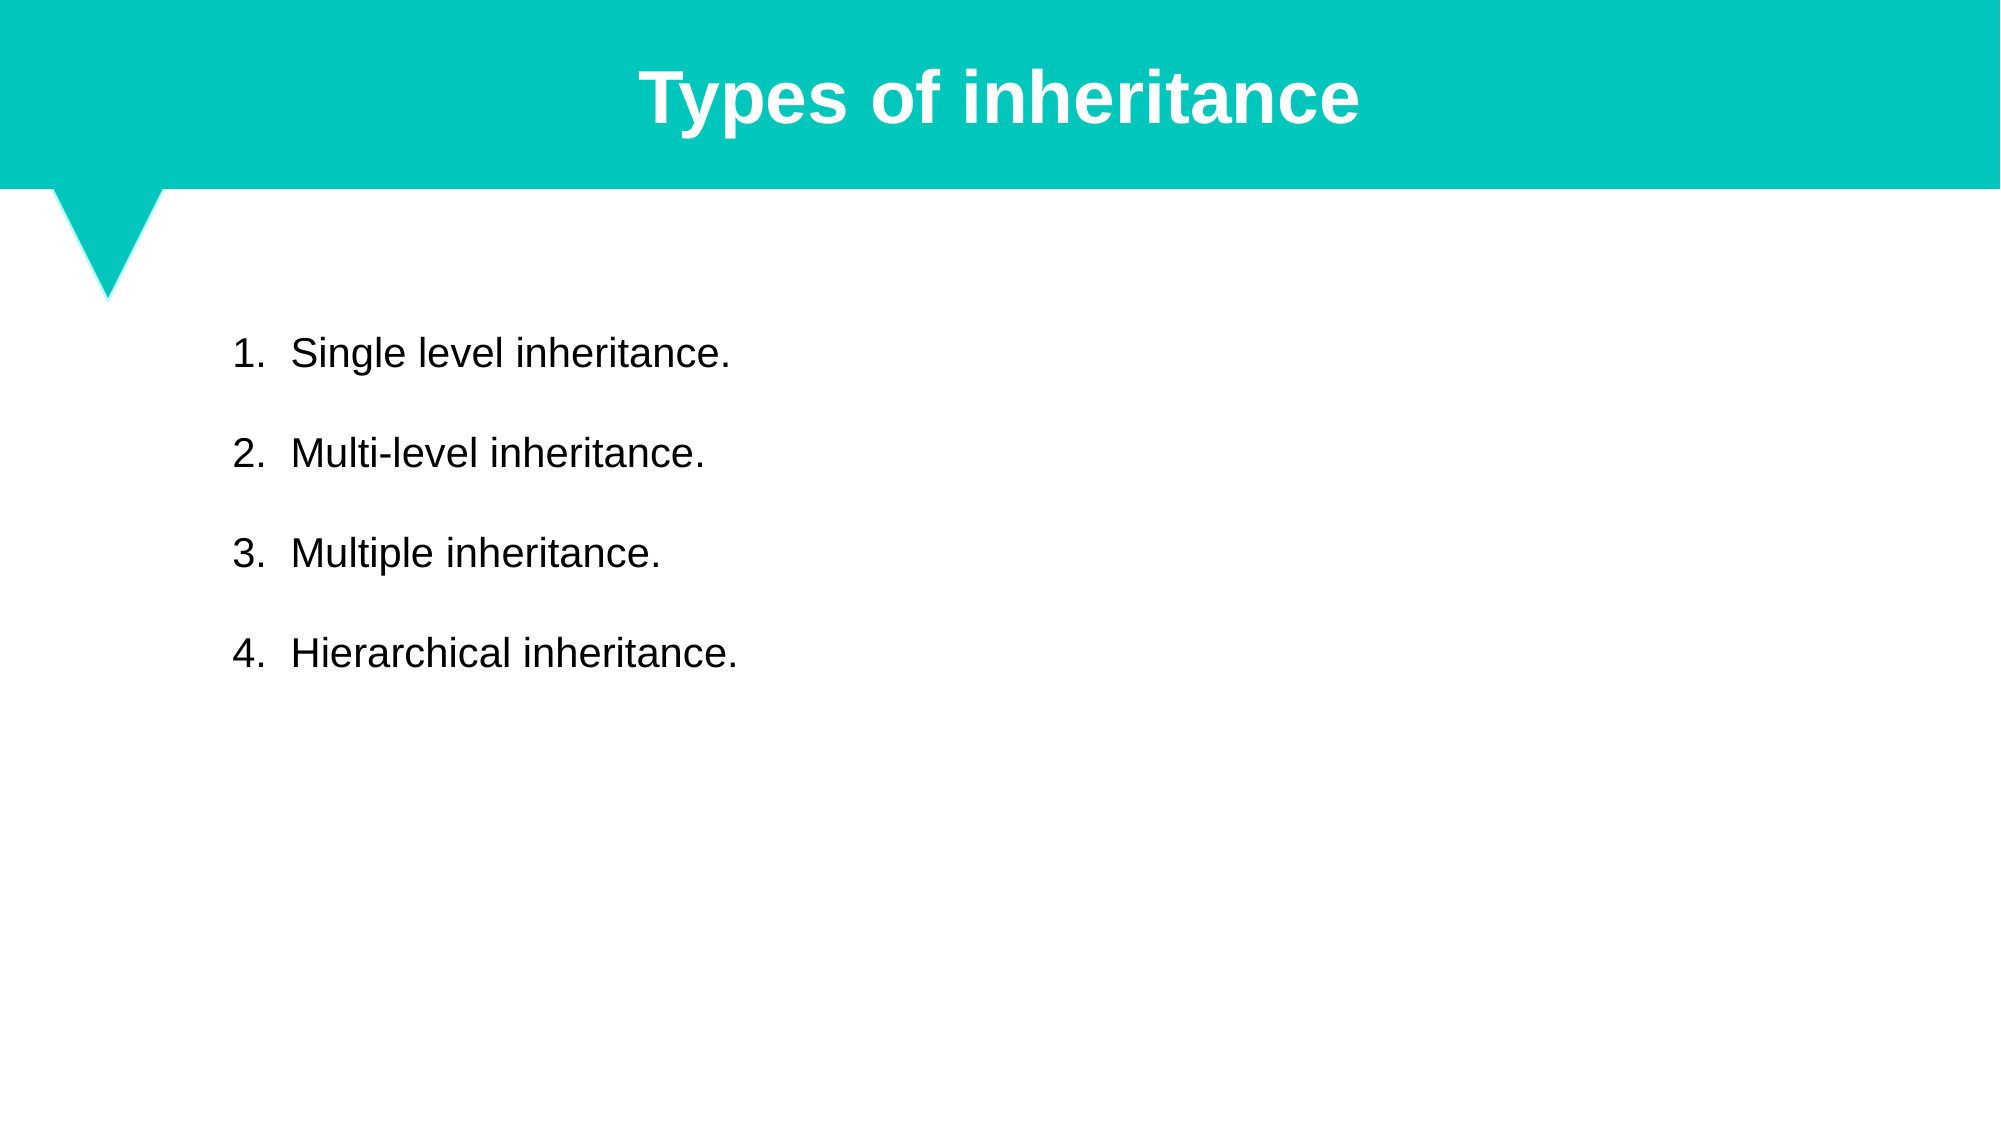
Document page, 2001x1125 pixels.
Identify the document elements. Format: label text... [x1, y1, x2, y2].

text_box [0, 0, 2000, 302]
text_box Single level inheritance. Multi-level inheritance. Multiple inheritance. Hierarchical inheritance. [200, 313, 1890, 1052]
